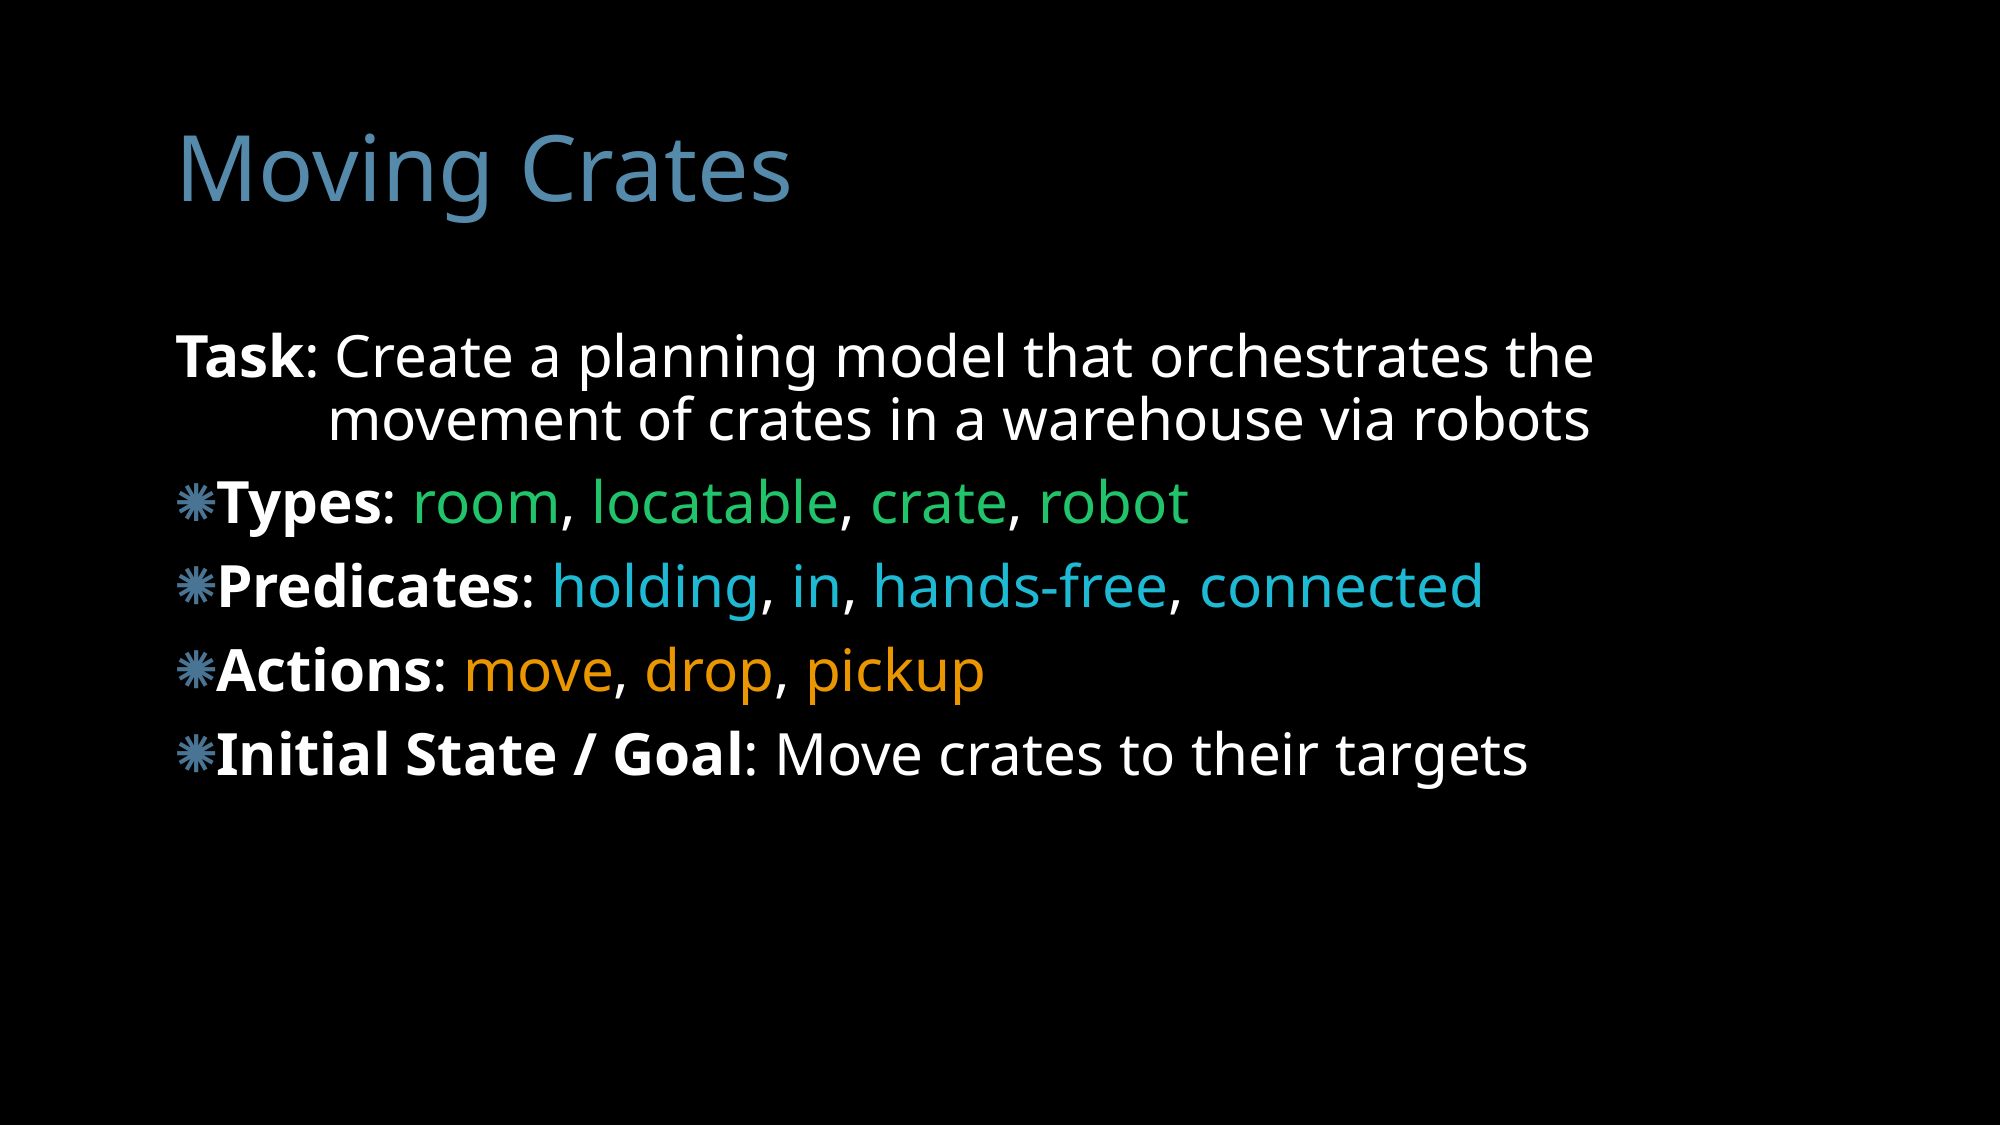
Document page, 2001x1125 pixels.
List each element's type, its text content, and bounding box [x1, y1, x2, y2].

picture [175, 732, 217, 774]
picture [175, 481, 217, 522]
picture [175, 648, 217, 690]
list Task: Create a planning model that orchestrates the movement of crates in a warehouse via robots Types: room, locatable, crate, robot Predicates: holding, in, hands-free, connected Actions: move, drop, pickup Initial State / Goal: Move crates to their targets [160, 319, 1840, 979]
title Moving Crates [160, 30, 1840, 312]
picture [175, 564, 217, 606]
